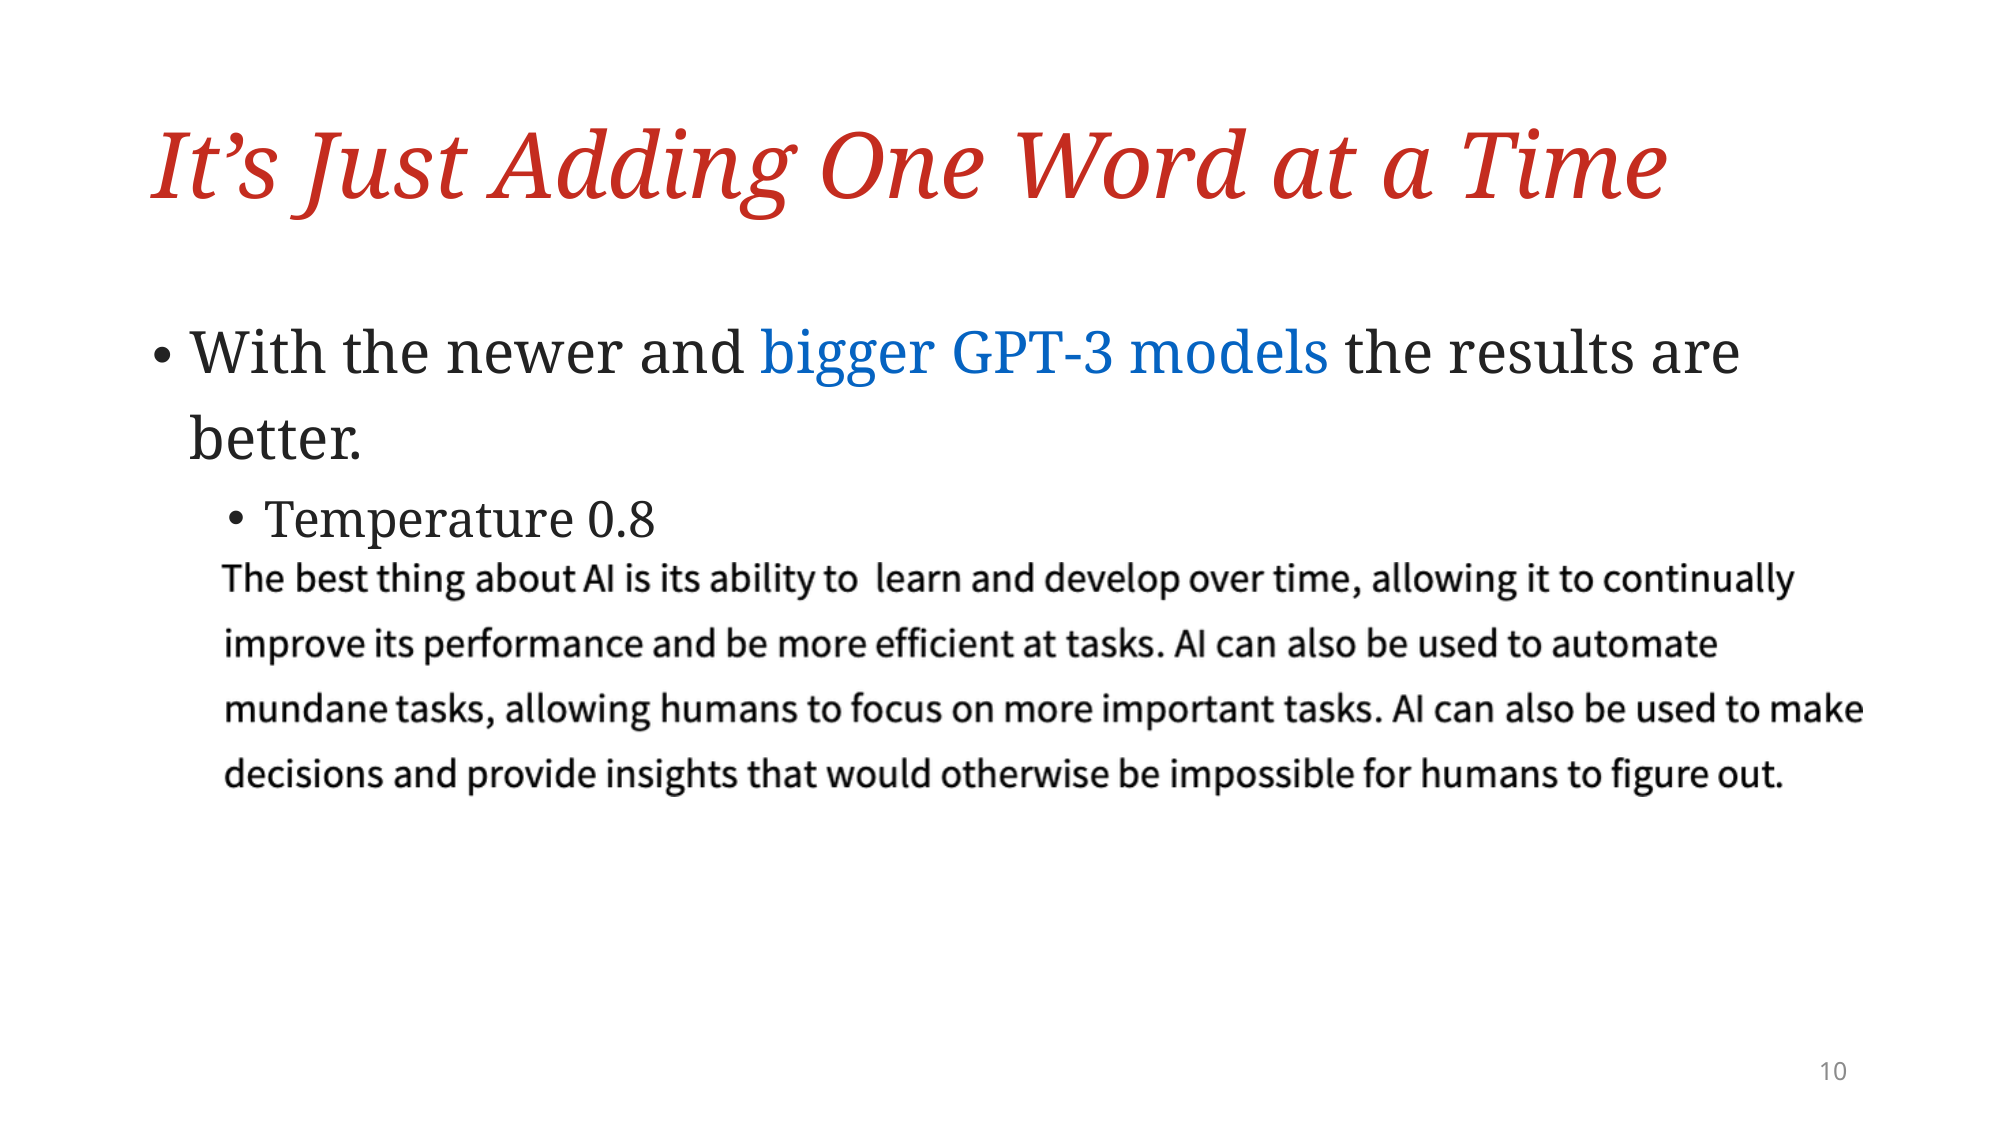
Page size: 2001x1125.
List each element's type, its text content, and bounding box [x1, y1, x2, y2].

list With the newer and bigger GPT-3 models the results are better. Temperature 0.8 [137, 299, 1863, 1014]
title It’s Just Adding One Word at a Time [137, 59, 1863, 278]
slide_number 10 [1412, 1042, 1863, 1103]
picture [221, 562, 1863, 797]
